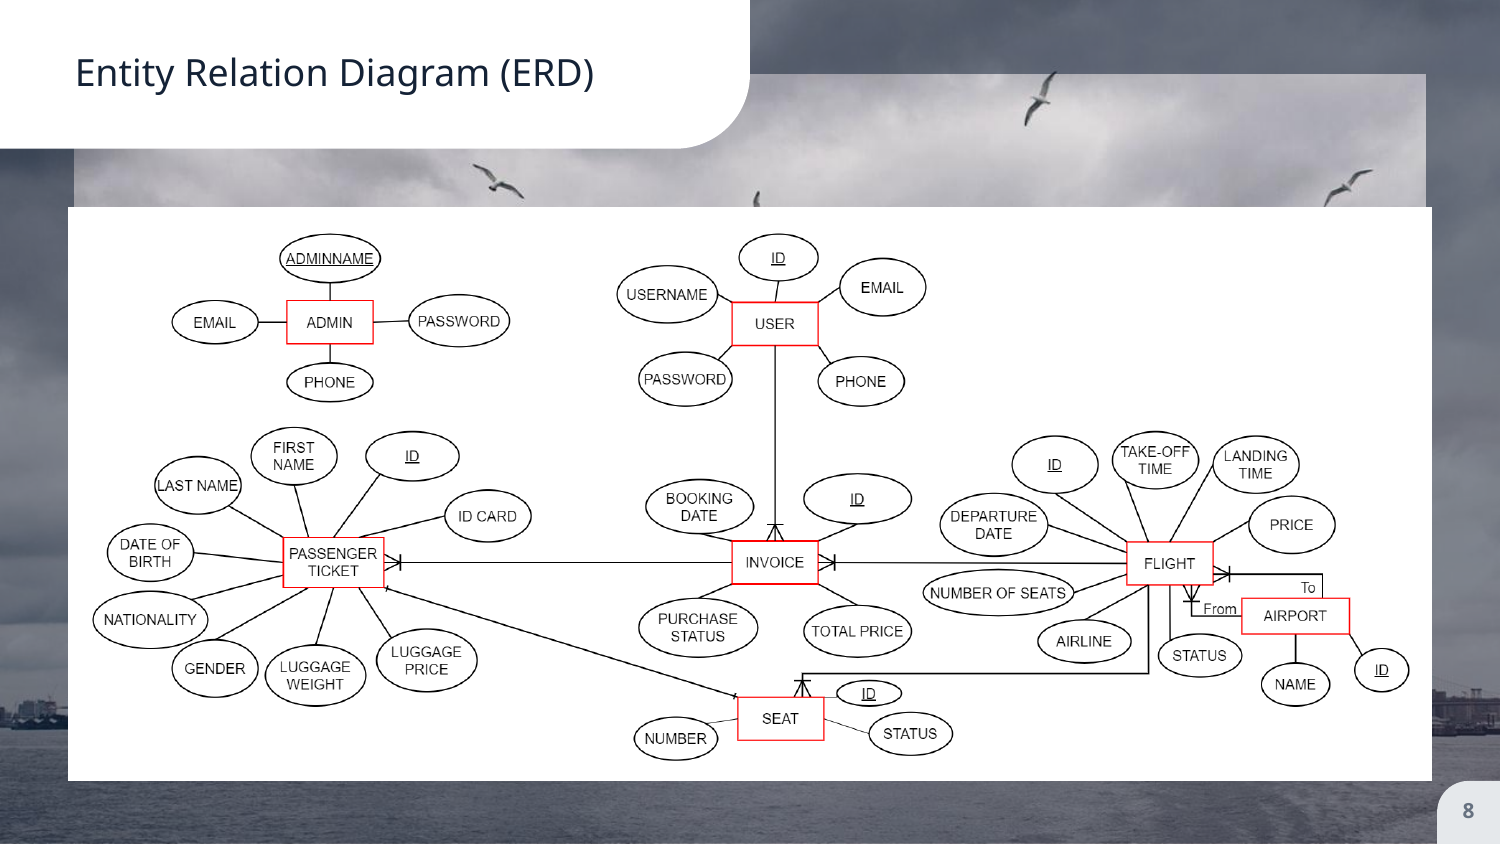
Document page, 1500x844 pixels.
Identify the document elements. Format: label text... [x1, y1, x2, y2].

picture [0, 0, 1500, 844]
slide_number 8 [1437, 780, 1500, 844]
title Entity Relation Diagram (ERD) [74, 0, 751, 149]
